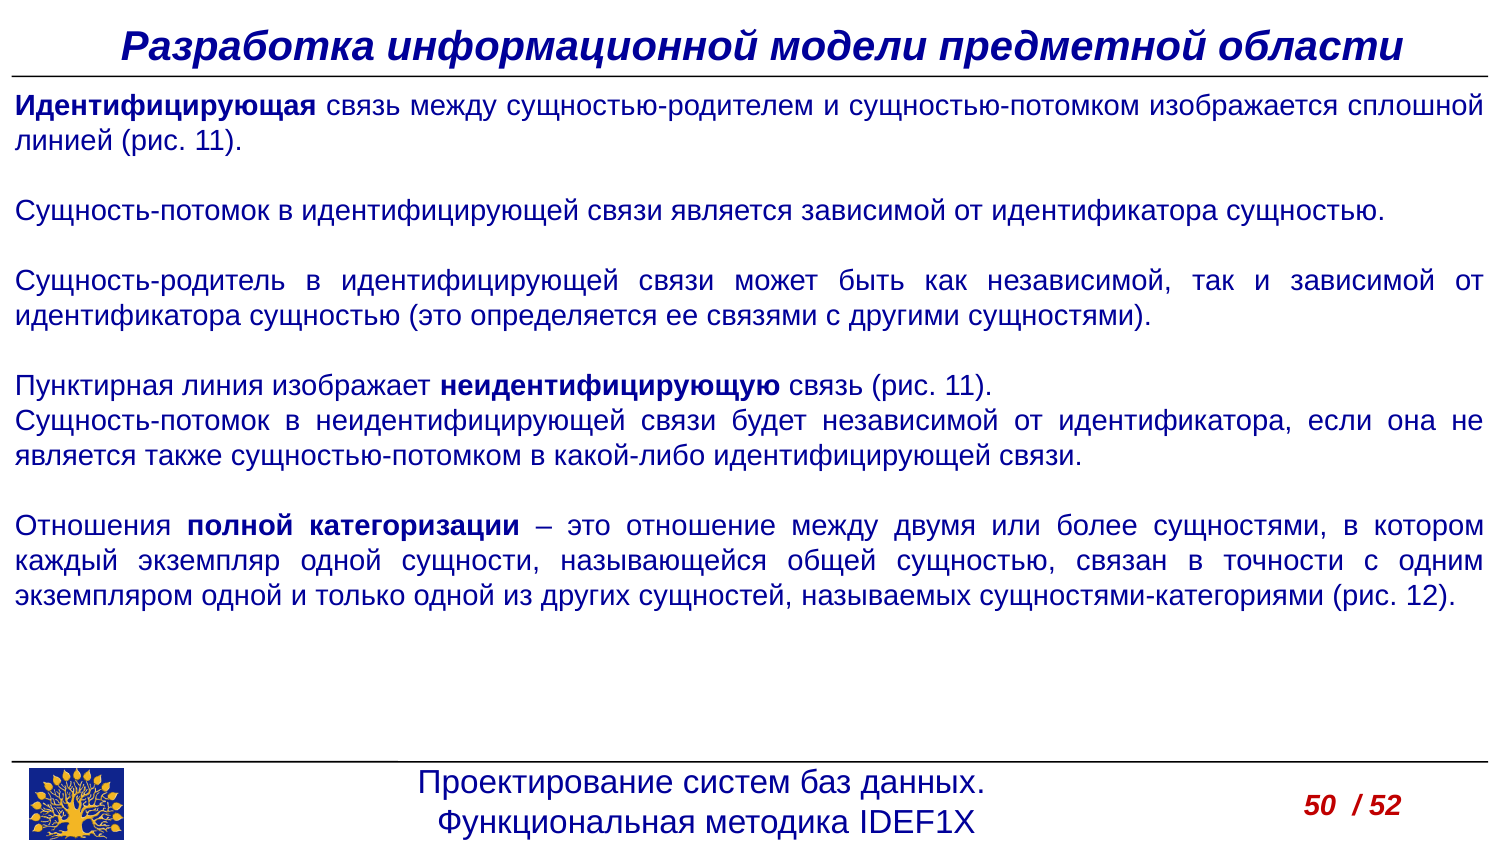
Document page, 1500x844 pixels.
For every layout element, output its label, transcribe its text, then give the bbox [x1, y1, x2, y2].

text_box Идентифицирующая связь между сущностью-родителем и сущностью-потомком изображается сплошной линией (рис. 11). Сущность-потомок в идентифицирующей связи является зависимой от идентификатора сущностью. Сущность-родитель в идентифицирующей связи может быть как независимой, так и зависимой от идентификатора сущностью (это определяется ее связями с другими сущностями). Пунктирная линия изображает неидентифицирующую связь (рис. 11). Сущность-потомок в неидентифицирующей связи будет независимой от идентификатора, если она не является также сущностью-потомком в какой-либо идентифицирующей связи. Отношения полной категоризации – это отношение между двумя или более сущностями, в котором каждый экземпляр одной сущности, называющейся общей сущностью, связан в точности с одним экземпляром одной и только одной из других сущностей, называемых сущностями-категориями (рис. 12). [0, 79, 1500, 619]
picture [29, 768, 124, 840]
text_box Разработка информационной модели предметной области [36, 11, 1489, 79]
